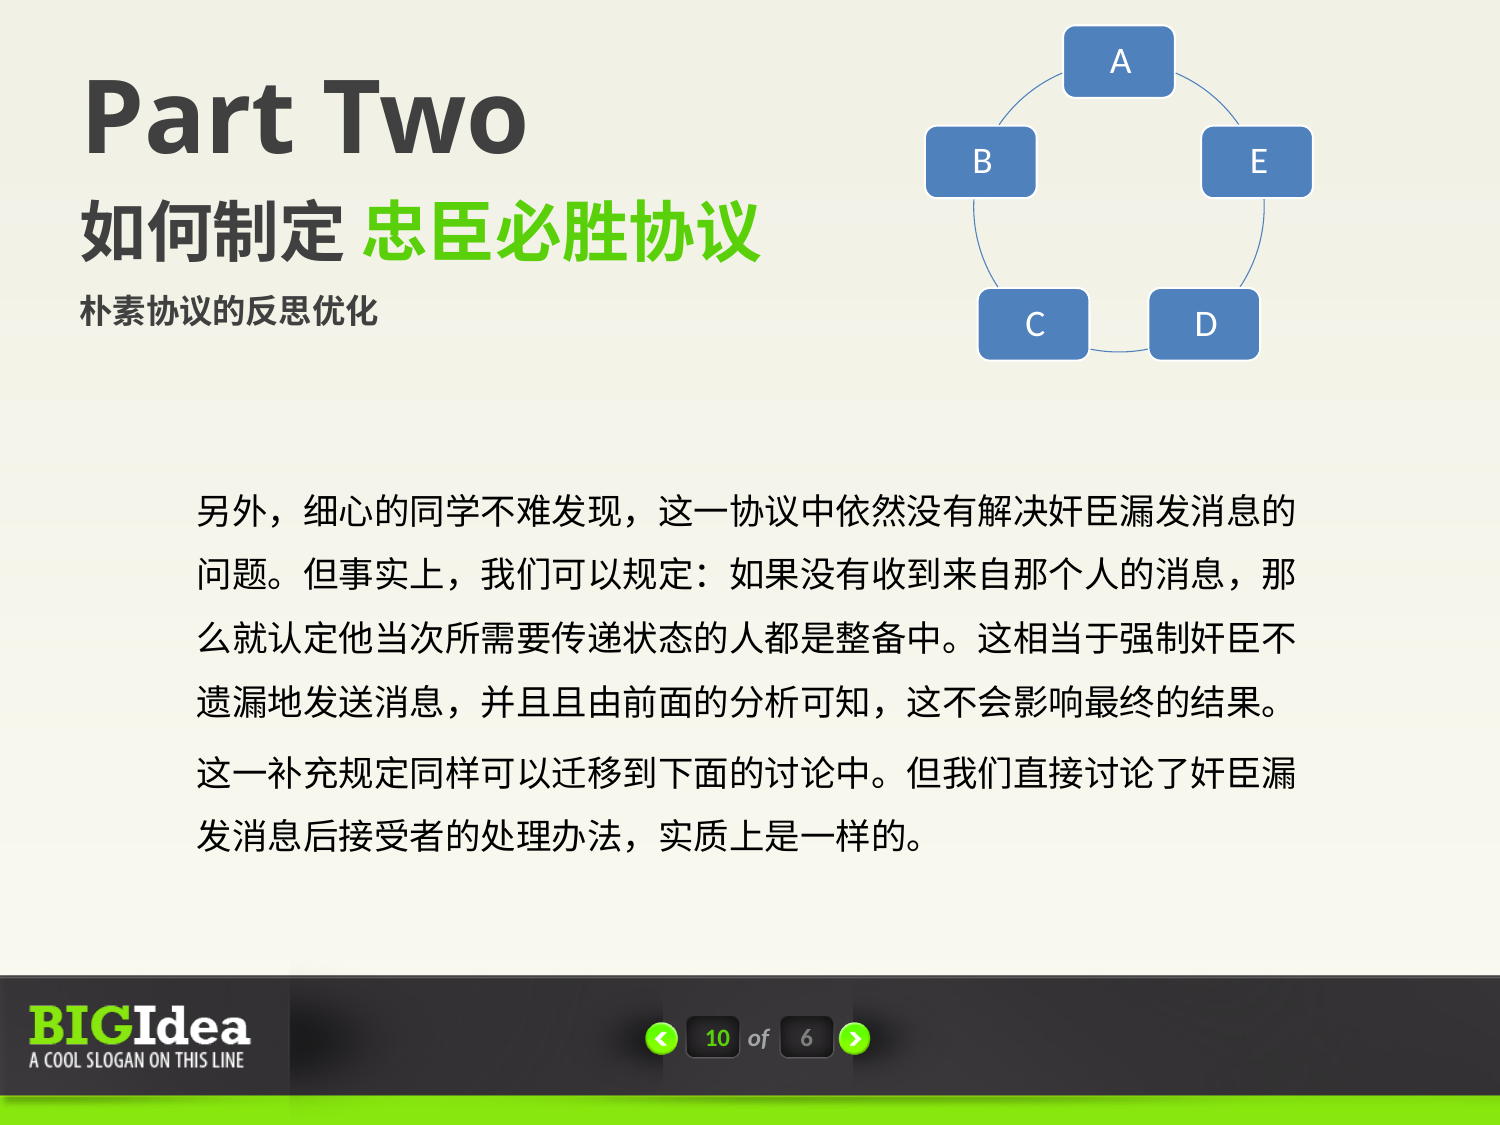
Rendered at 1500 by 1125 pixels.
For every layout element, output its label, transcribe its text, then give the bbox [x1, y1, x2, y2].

text_box of [744, 1014, 777, 1059]
text_box 如何制定 忠臣必胜协议 [64, 138, 807, 230]
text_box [837, 24, 1401, 366]
picture [0, 0, 1500, 1125]
text_box 朴素协议的反思优化 [64, 230, 807, 309]
text_box 另外，细心的同学不难发现，这一协议中依然没有解决奸臣漏发消息的问题。但事实上，我们可以规定：如果没有收到来自那个人的消息，那么就认定他当次所需要传递状态的人都是整备中。这相当于强制奸臣不遗漏地发送消息，并且且由前面的分析可知，这不会影响最终的结果。 这一补充规定同样可以迁移到下面的讨论中。但我们直接讨论了奸臣漏发消息后接受者的处理办法，实质上是一样的。 [182, 460, 1336, 953]
text_box Part Two [65, 42, 837, 185]
